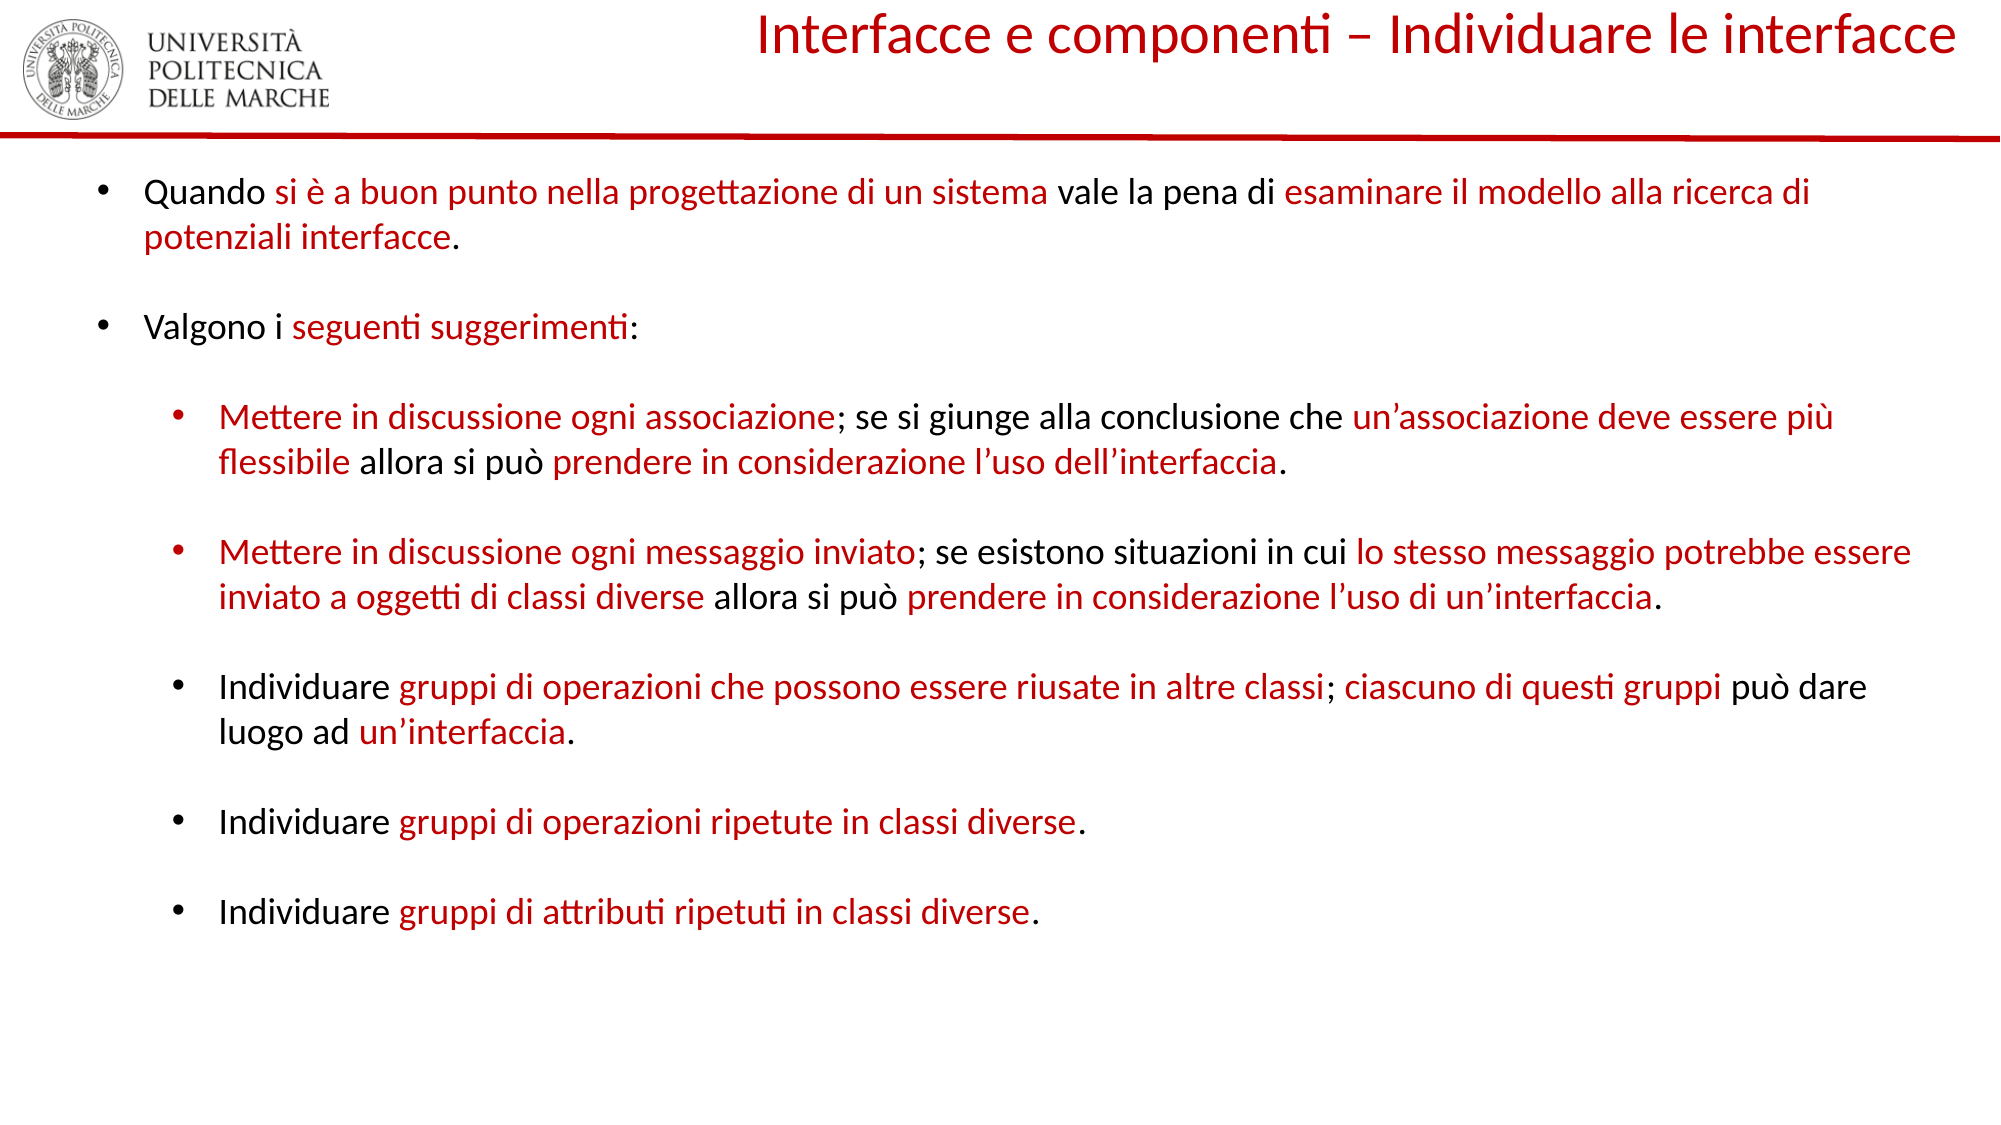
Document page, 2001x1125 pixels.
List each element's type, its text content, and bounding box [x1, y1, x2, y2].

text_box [0, 135, 2000, 139]
text_box Interfacce e componenti – Individuare le interfacce [741, 0, 1973, 73]
picture [23, 17, 329, 122]
text_box Quando si è a buon punto nella progettazione di un sistema vale la pena di esaminare il modello alla ricerca di potenziali interfacce. Valgono i seguenti suggerimenti: Mettere in discussione ogni associazione; se si giunge alla conclusione che un’associazione deve essere più flessibile allora si può prendere in considerazione l’uso dell’interfaccia. Mettere in discussione ogni messaggio inviato; se esistono situazioni in cui lo stesso messaggio potrebbe essere inviato a oggetti di classi diverse allora si può prendere in considerazione l’uso di un’interfaccia. Individuare gruppi di operazioni che possono essere riusate in altre classi; ciascuno di questi gruppi può dare luogo ad un’interfaccia. Individuare gruppi di operazioni ripetute in classi diverse. Individuare gruppi di attributi ripetuti in classi diverse. [82, 159, 1932, 985]
